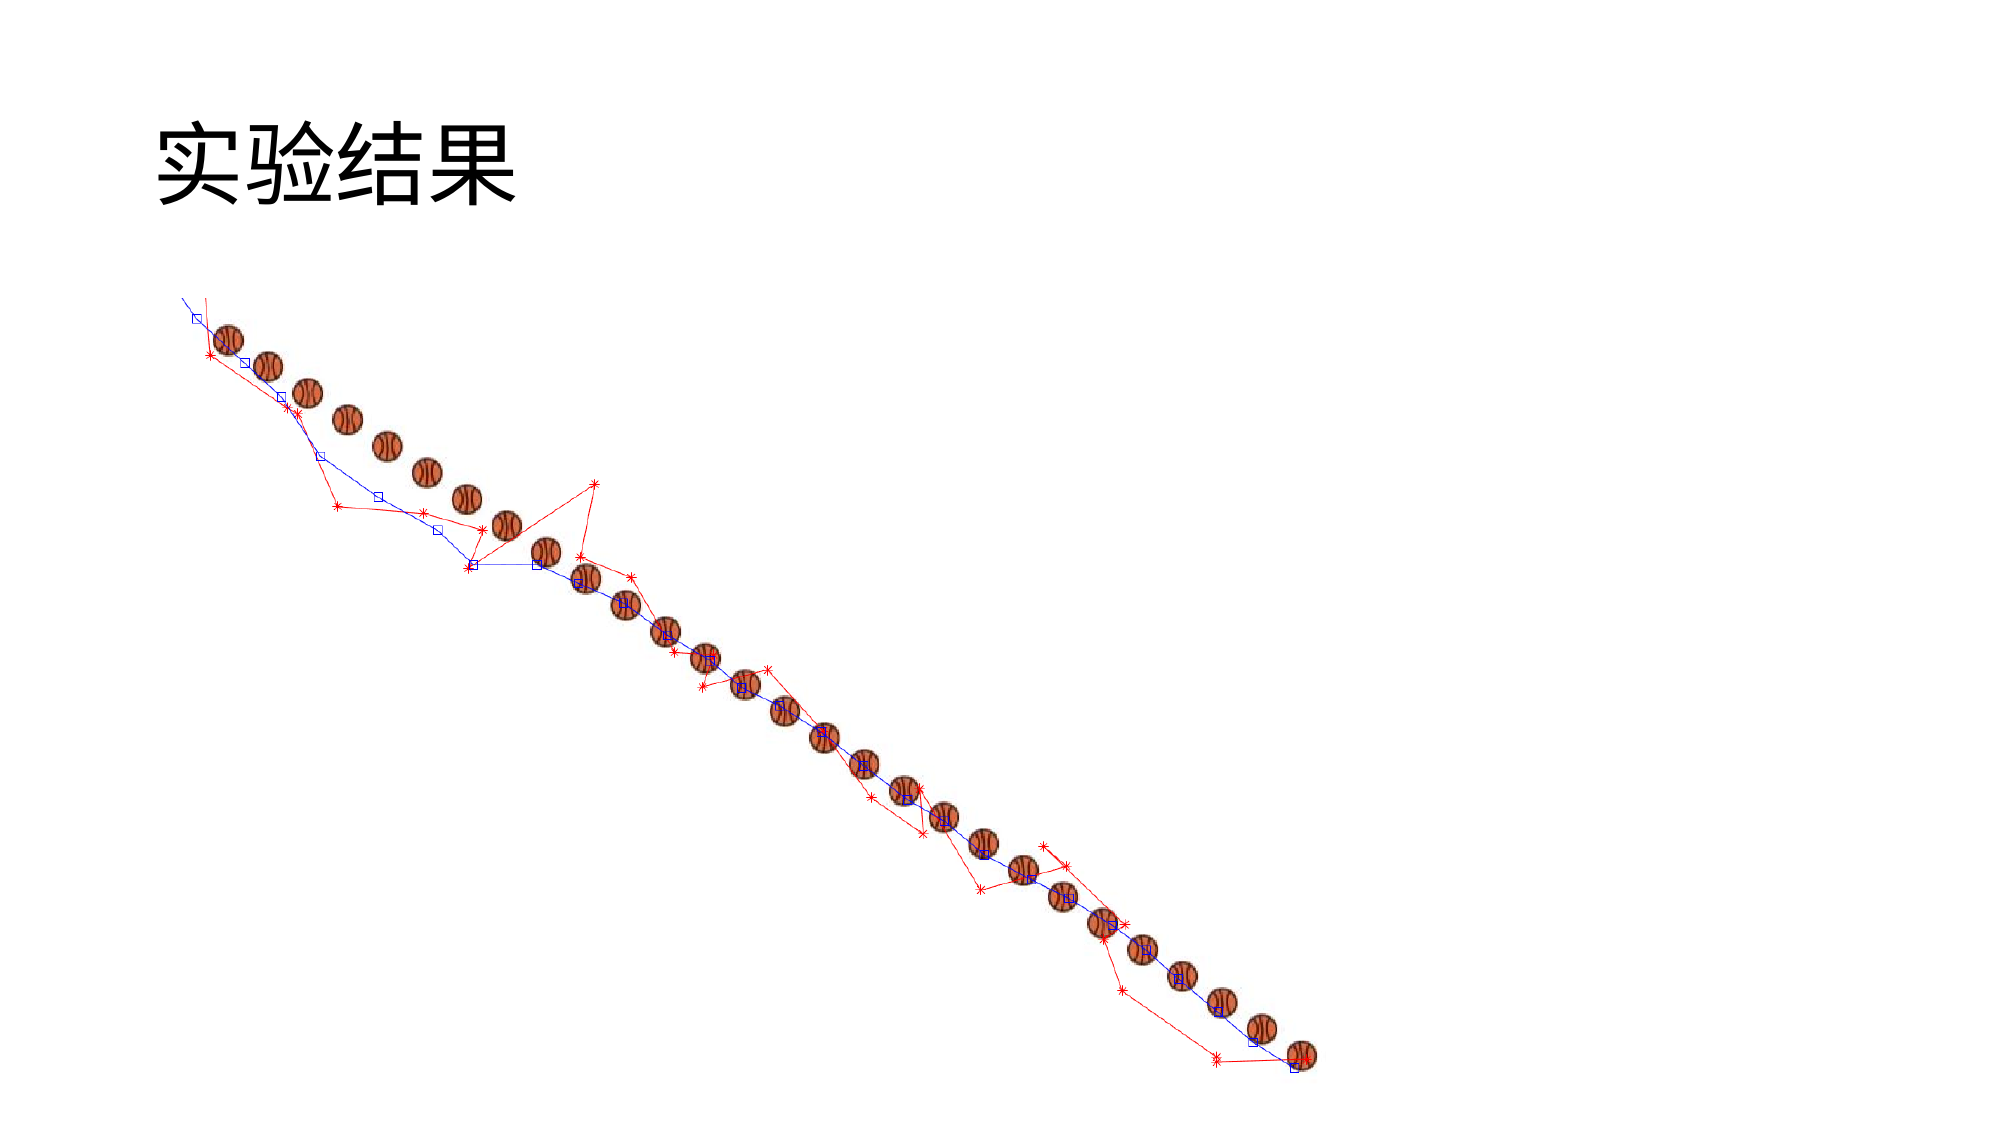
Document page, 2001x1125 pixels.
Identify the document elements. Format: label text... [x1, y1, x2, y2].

picture [179, 296, 1327, 1085]
title 实验结果 [137, 59, 1863, 278]
